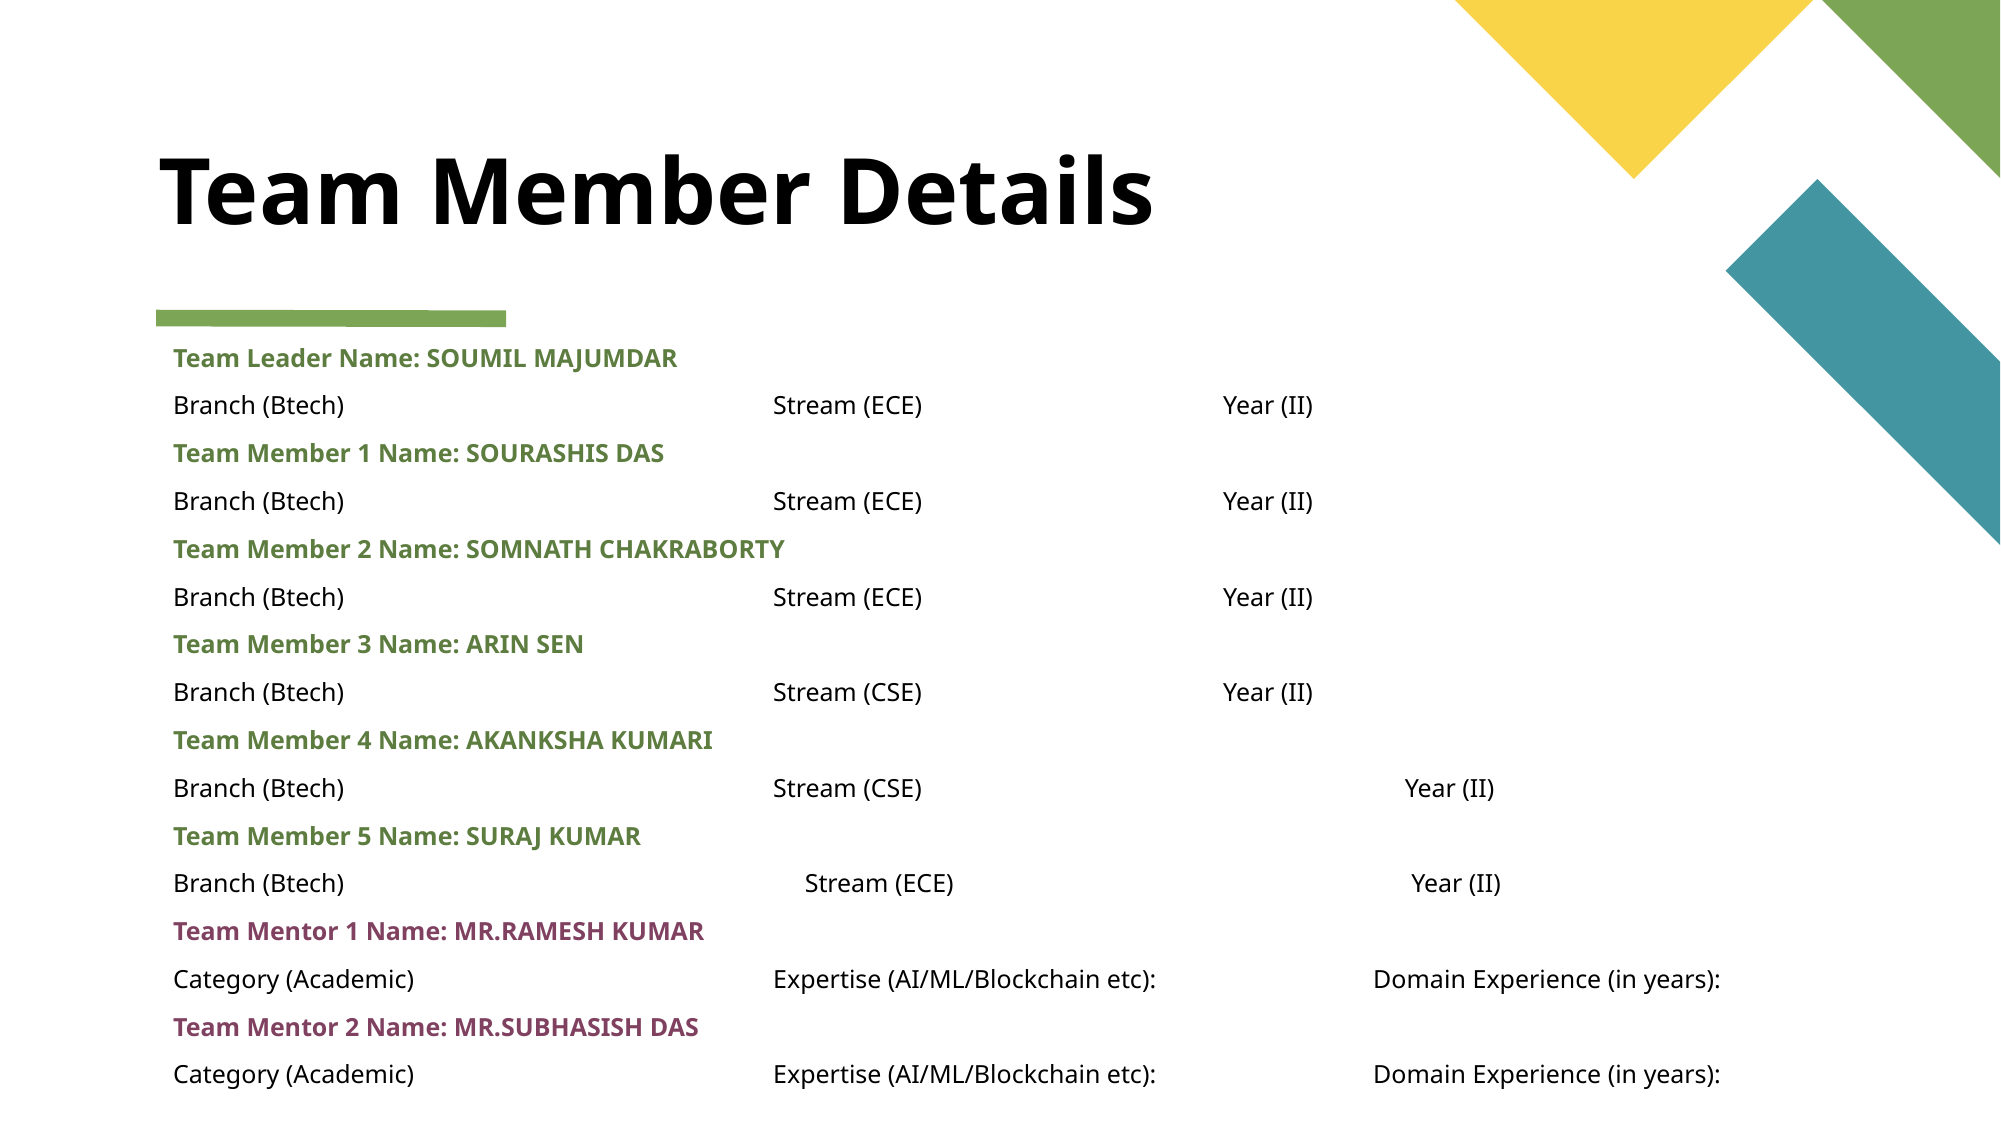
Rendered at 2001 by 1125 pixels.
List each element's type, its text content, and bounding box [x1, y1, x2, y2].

title Team Member Details [158, 144, 1244, 245]
list Team Leader Name: SOUMIL MAJUMDAR Branch (Btech) Stream (ECE) Year (II) Team Member 1 Name: SOURASHIS DAS Branch (Btech) Stream (ECE) Year (II) Team Member 2 Name: SOMNATH CHAKRABORTY Branch (Btech) Stream (ECE) Year (II) Team Member 3 Name: ARIN SEN Branch (Btech) Stream (CSE) Year (II) Team Member 4 Name: AKANKSHA KUMARI Branch (Btech) Stream (CSE) Year (II) Team Member 5 Name: SURAJ KUMAR Branch (Btech) Stream (ECE) Year (II) Team Mentor 1 Name: MR.RAMESH KUMAR Category (Academic) Expertise (AI/ML/Blockchain etc): Domain Experience (in years): Team Mentor 2 Name: MR.SUBHASISH DAS Category (Academic) Expertise (AI/ML/Blockchain etc): Domain Experience (in years): [158, 338, 1987, 1113]
